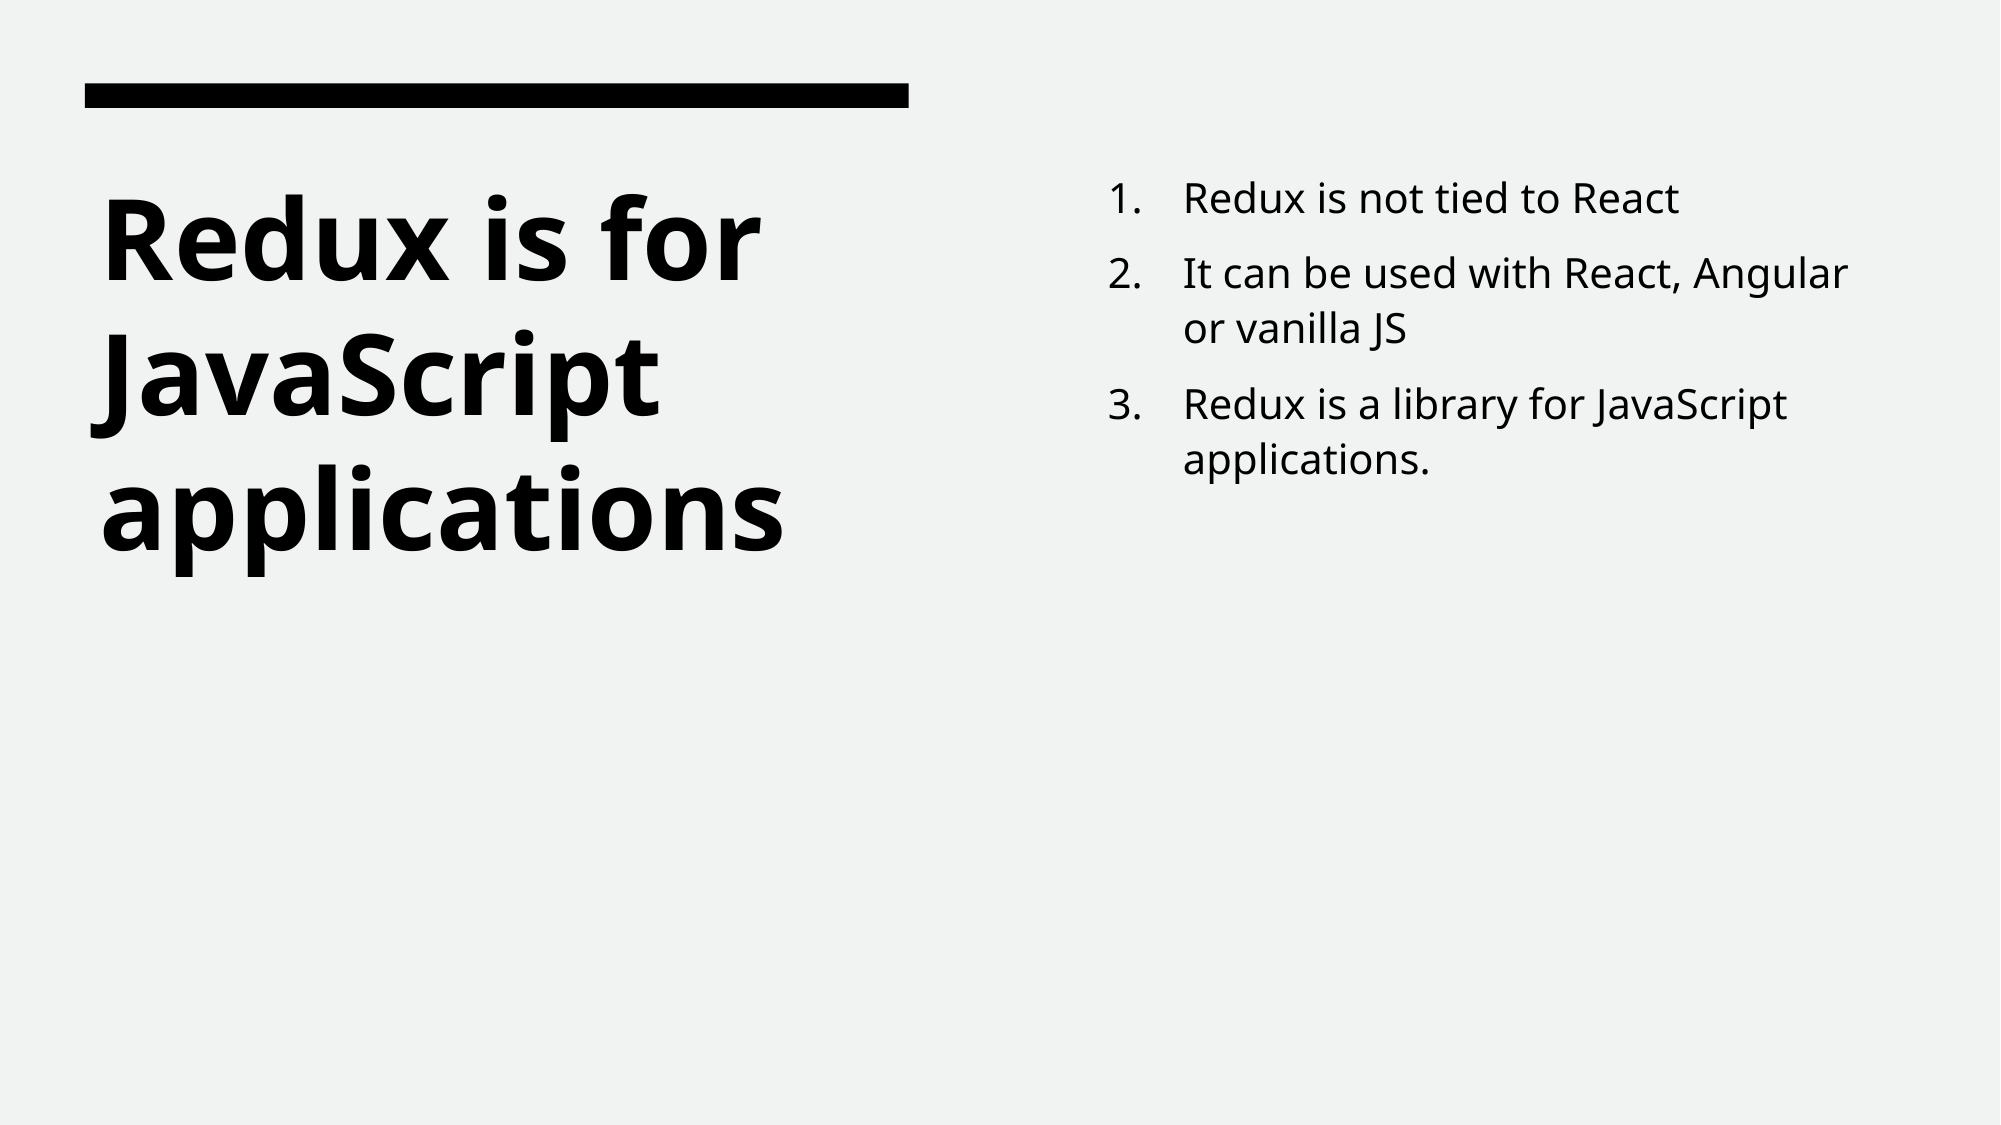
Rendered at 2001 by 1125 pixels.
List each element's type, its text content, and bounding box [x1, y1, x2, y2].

list Redux is not tied to React It can be used with React, Angular or vanilla JS Redux is a library for JavaScript applications. [1092, 158, 1917, 958]
title Redux is for JavaScript applications [84, 160, 909, 960]
